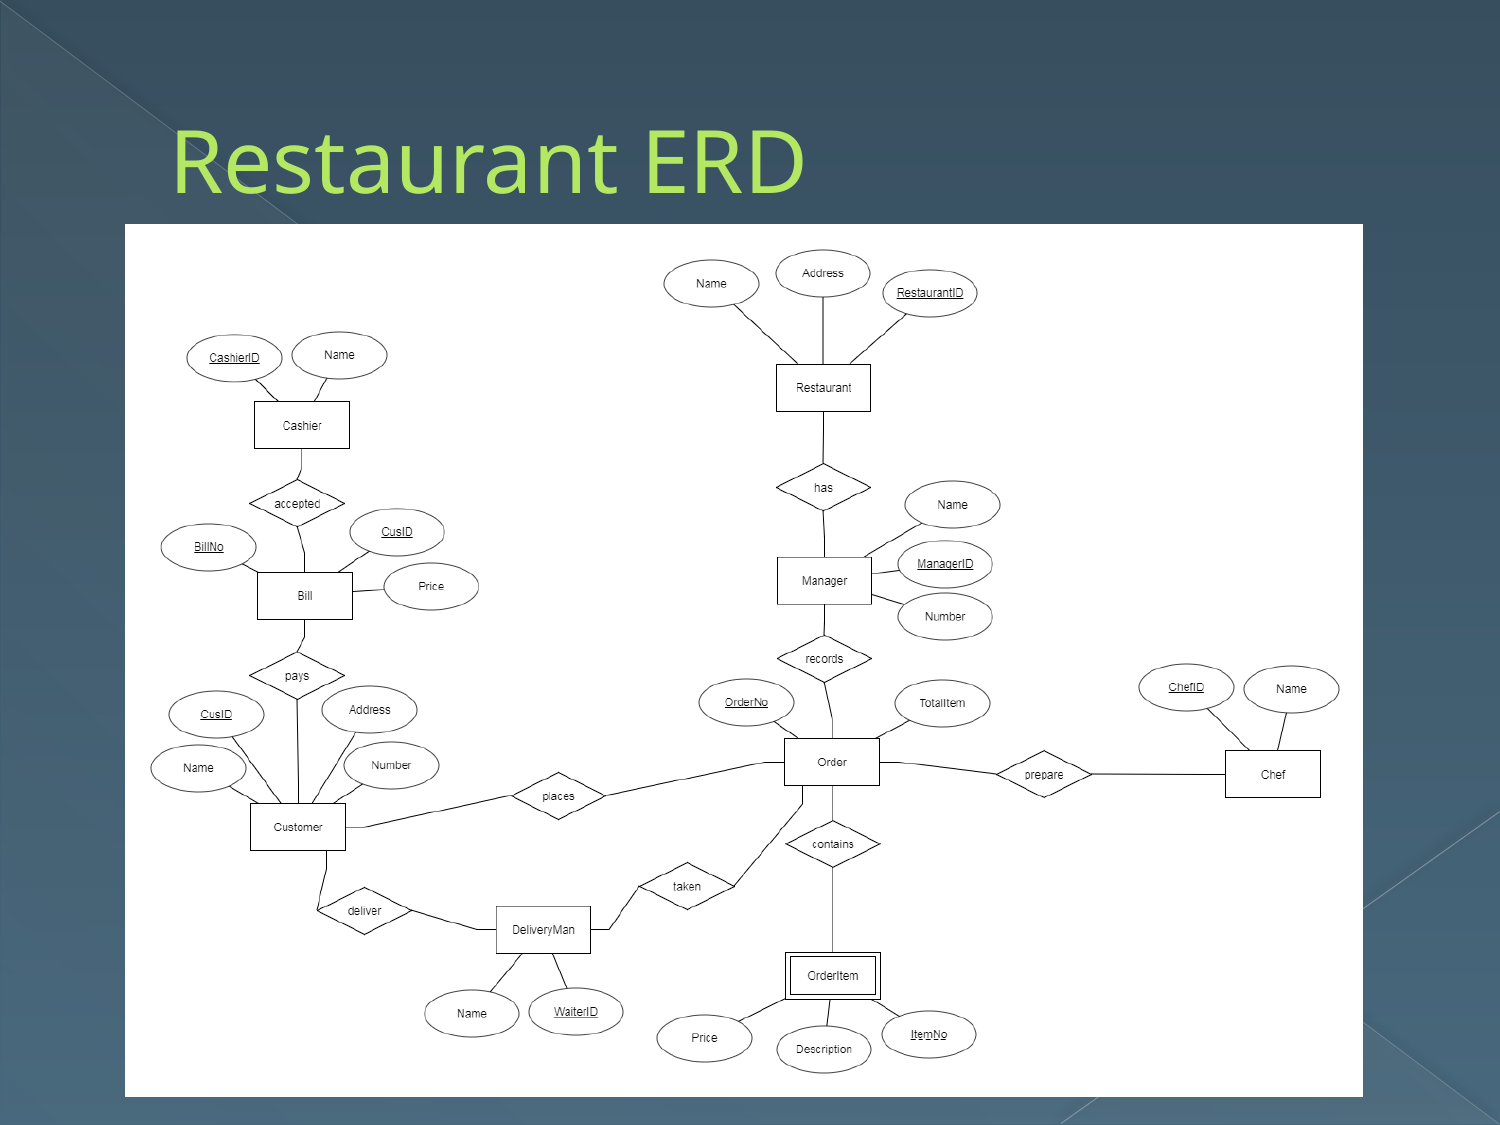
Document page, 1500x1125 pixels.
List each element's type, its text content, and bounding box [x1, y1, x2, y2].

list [124, 224, 1363, 1097]
title Restaurant ERD [75, 43, 1425, 274]
